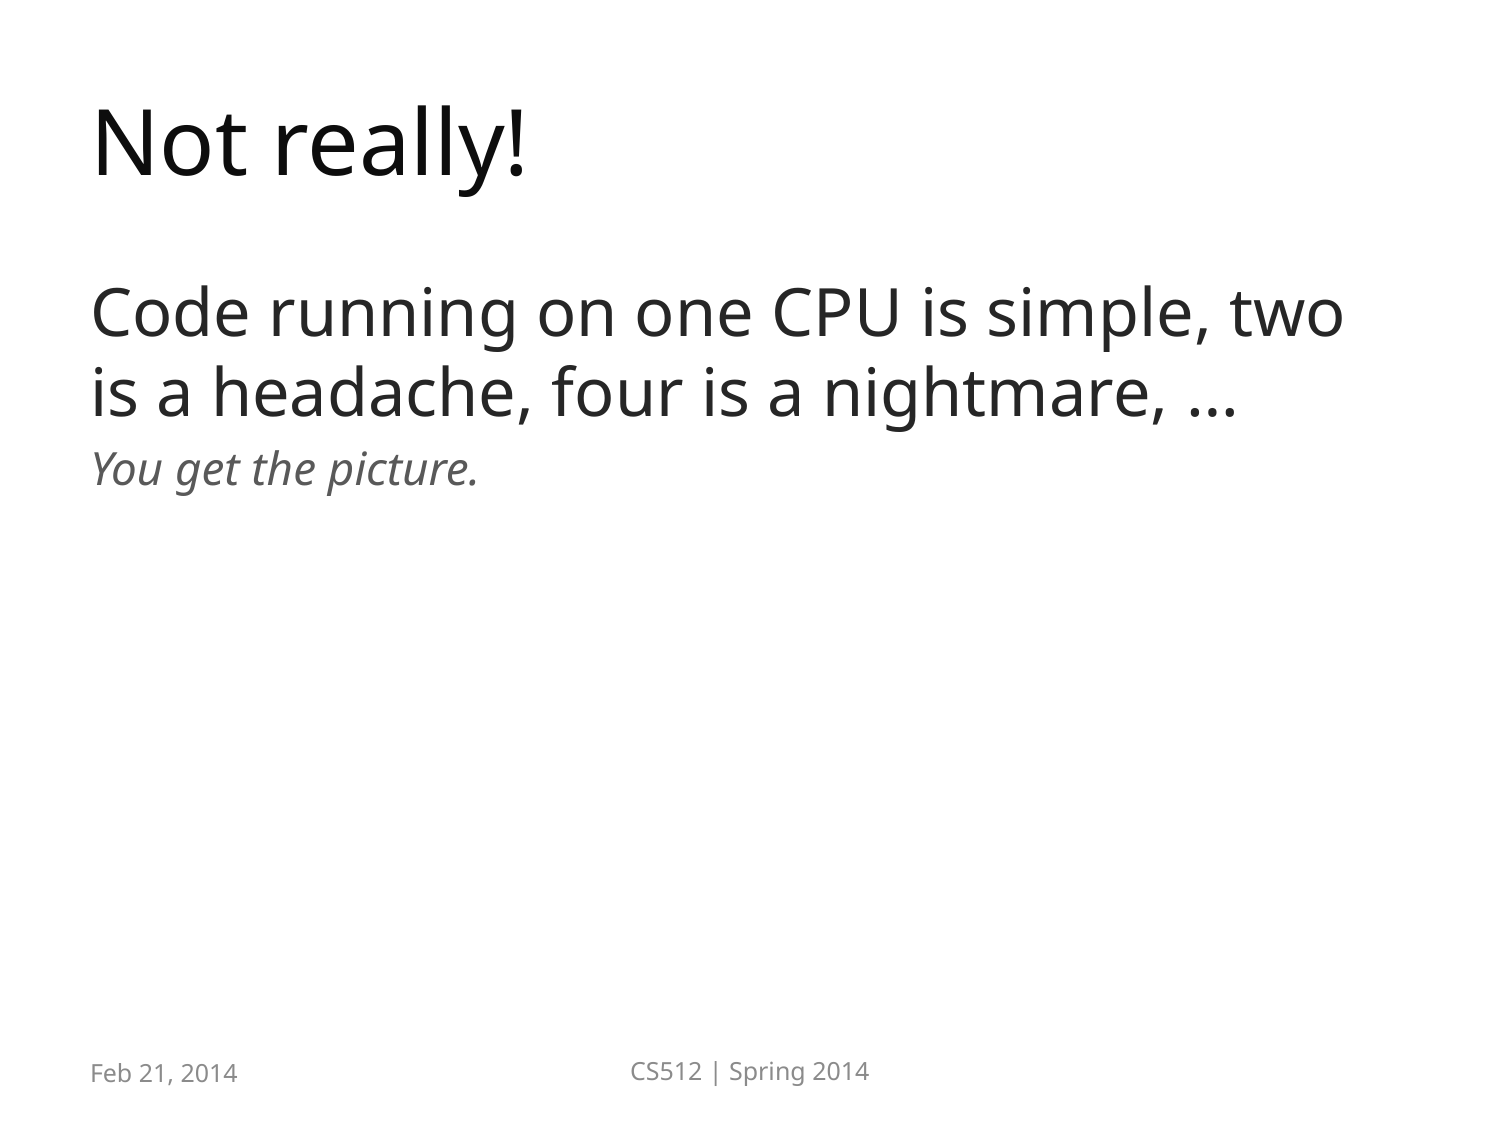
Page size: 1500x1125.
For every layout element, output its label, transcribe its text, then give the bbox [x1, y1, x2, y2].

footer CS512 | Spring 2014 [512, 1042, 988, 1103]
list Code running on one CPU is simple, two is a headache, four is a nightmare, … You get the picture. [75, 262, 1425, 862]
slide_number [75, 1042, 425, 1103]
title Not really! [75, 45, 1425, 233]
